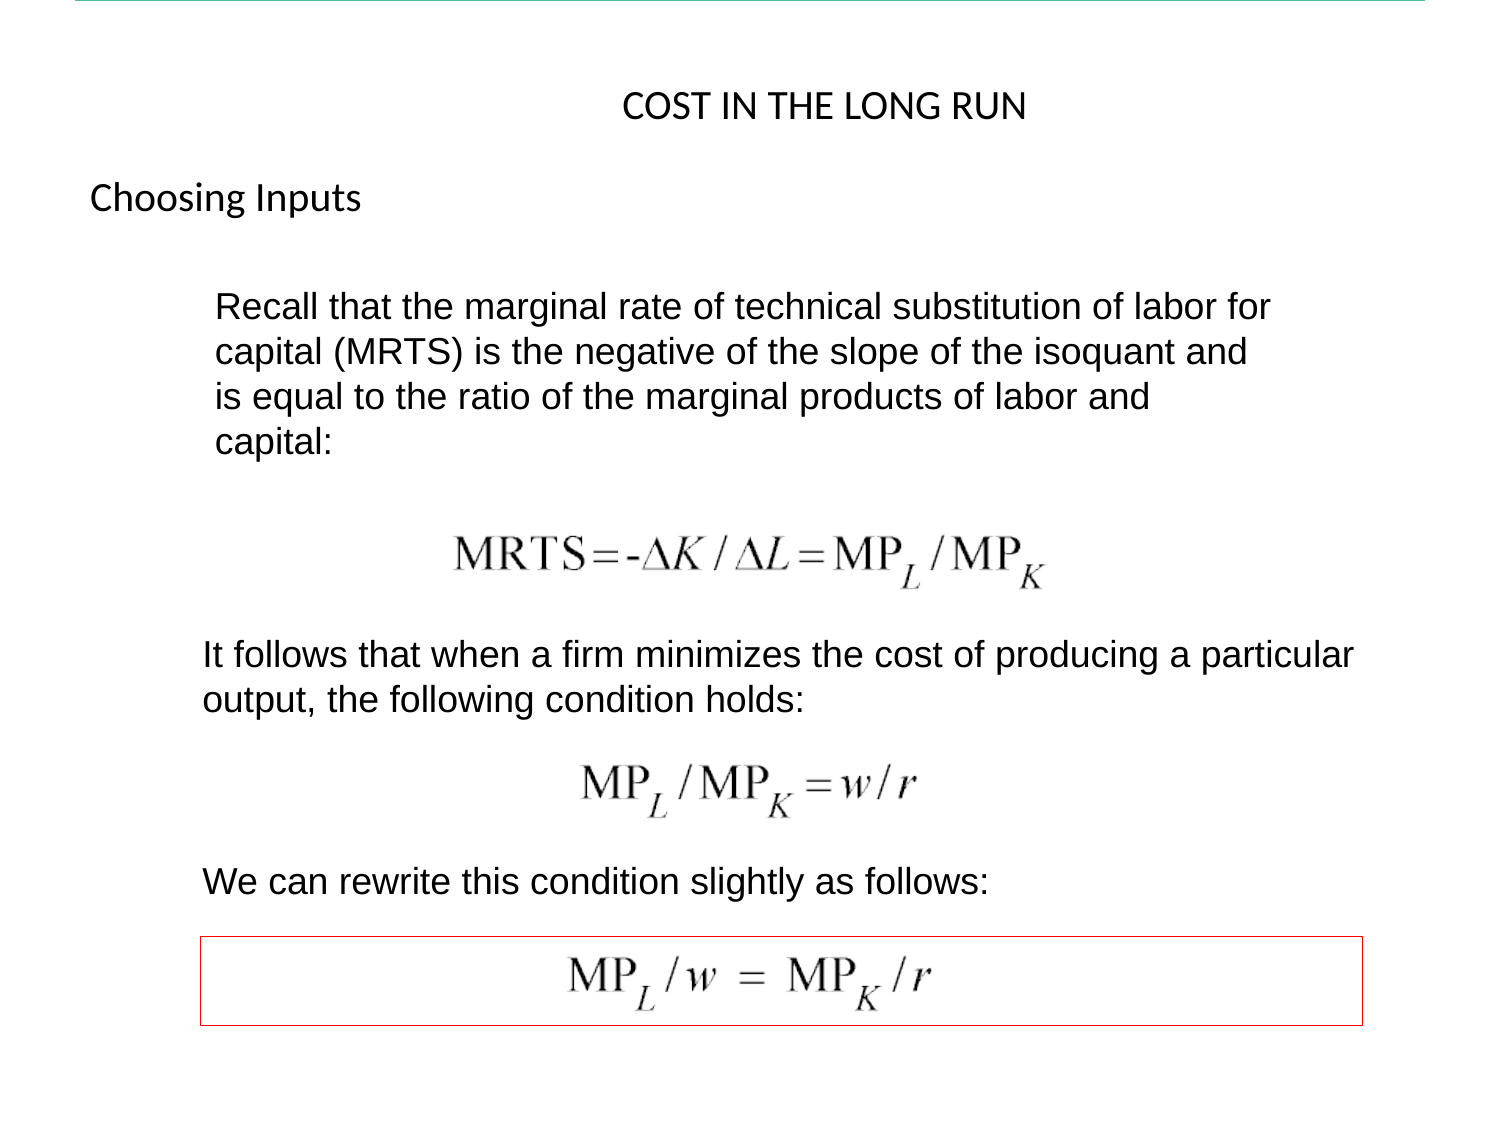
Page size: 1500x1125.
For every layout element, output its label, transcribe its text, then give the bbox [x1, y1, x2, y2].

text_box Recall that the marginal rate of technical substitution of labor for capital (MRTS) is the negative of the slope of the isoquant and is equal to the ratio of the marginal products of labor and capital: [200, 274, 1288, 470]
picture [448, 528, 1052, 597]
list Choosing Inputs [75, 162, 1038, 247]
picture [575, 757, 925, 826]
text_box [200, 935, 1363, 1025]
text_box We can rewrite this condition slightly as follows: [187, 849, 1388, 910]
text_box It follows that when a firm minimizes the cost of producing a particular output, the following condition holds: [187, 623, 1388, 728]
picture [562, 949, 938, 1018]
title COST IN THE LONG RUN [225, 62, 1425, 143]
